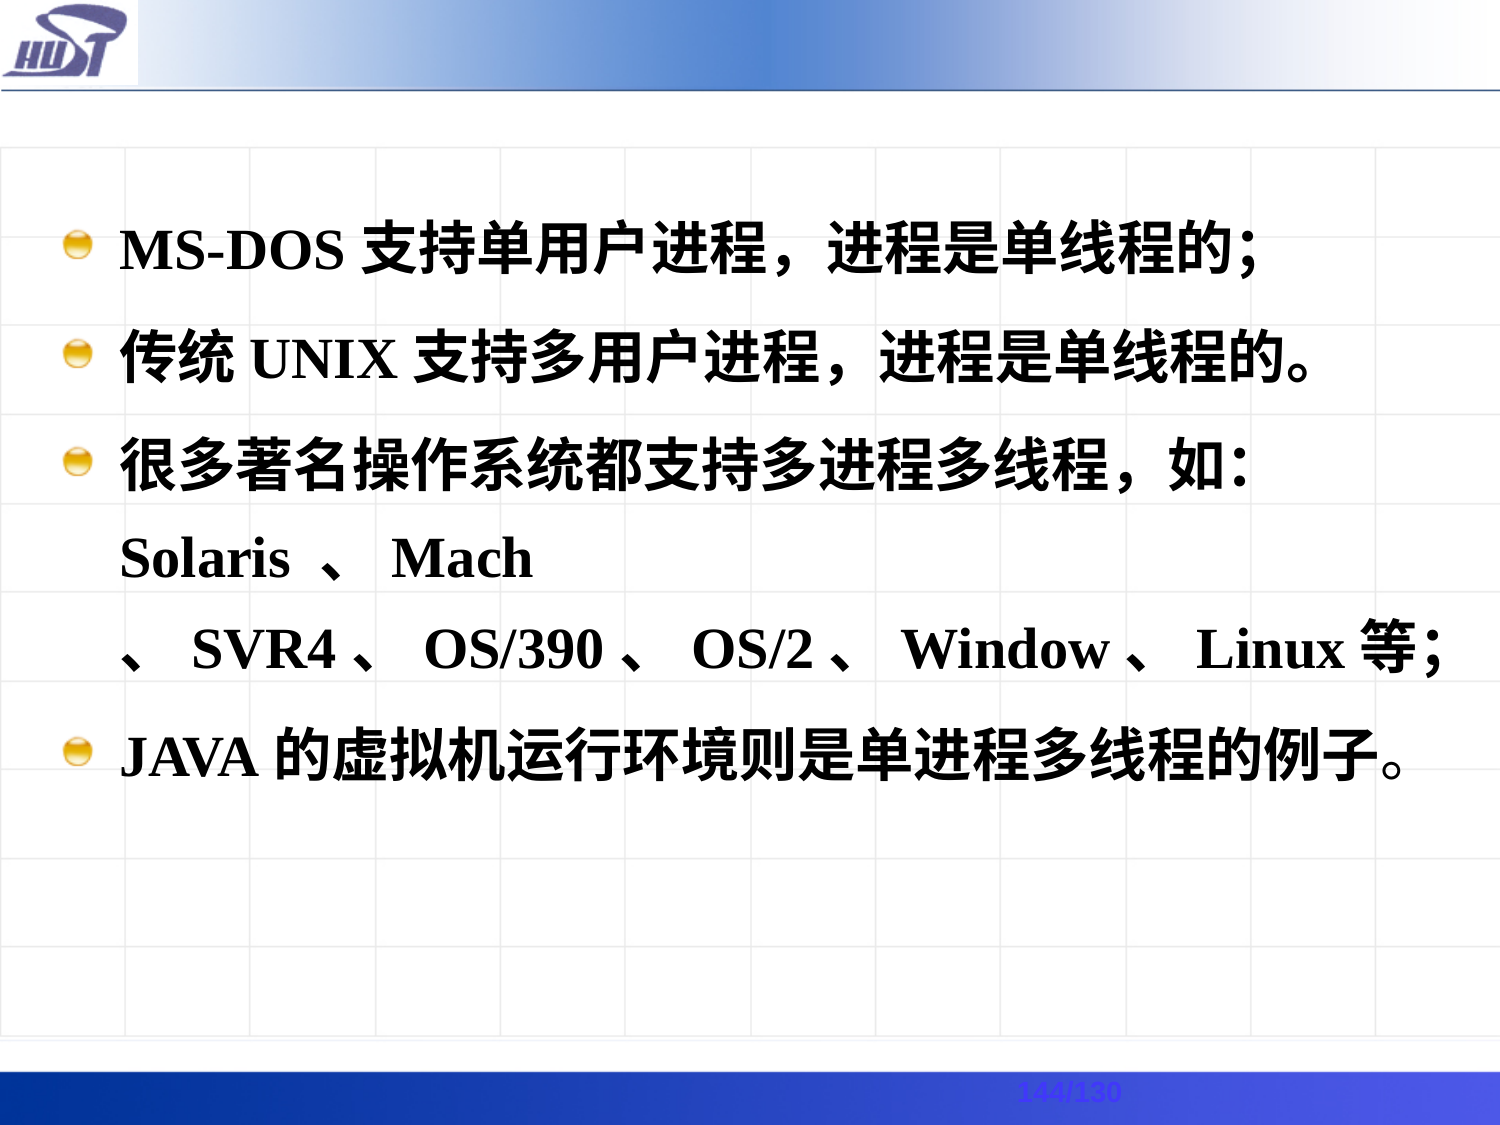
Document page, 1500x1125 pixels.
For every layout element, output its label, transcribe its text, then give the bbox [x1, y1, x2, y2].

picture [0, 0, 1500, 1125]
footer /130 [1002, 1040, 1478, 1116]
text_box MS-DOS支持单用户进程，进程是单线程的； 传统UNIX支持多用户进程，进程是单线程的。 很多著名操作系统都支持多进程多线程，如：Solaris 、Mach 、SVR4、OS/390、OS/2、Window、Linux等； JAVA的虚拟机运行环境则是单进程多线程的例子。 [41, 182, 1454, 1008]
